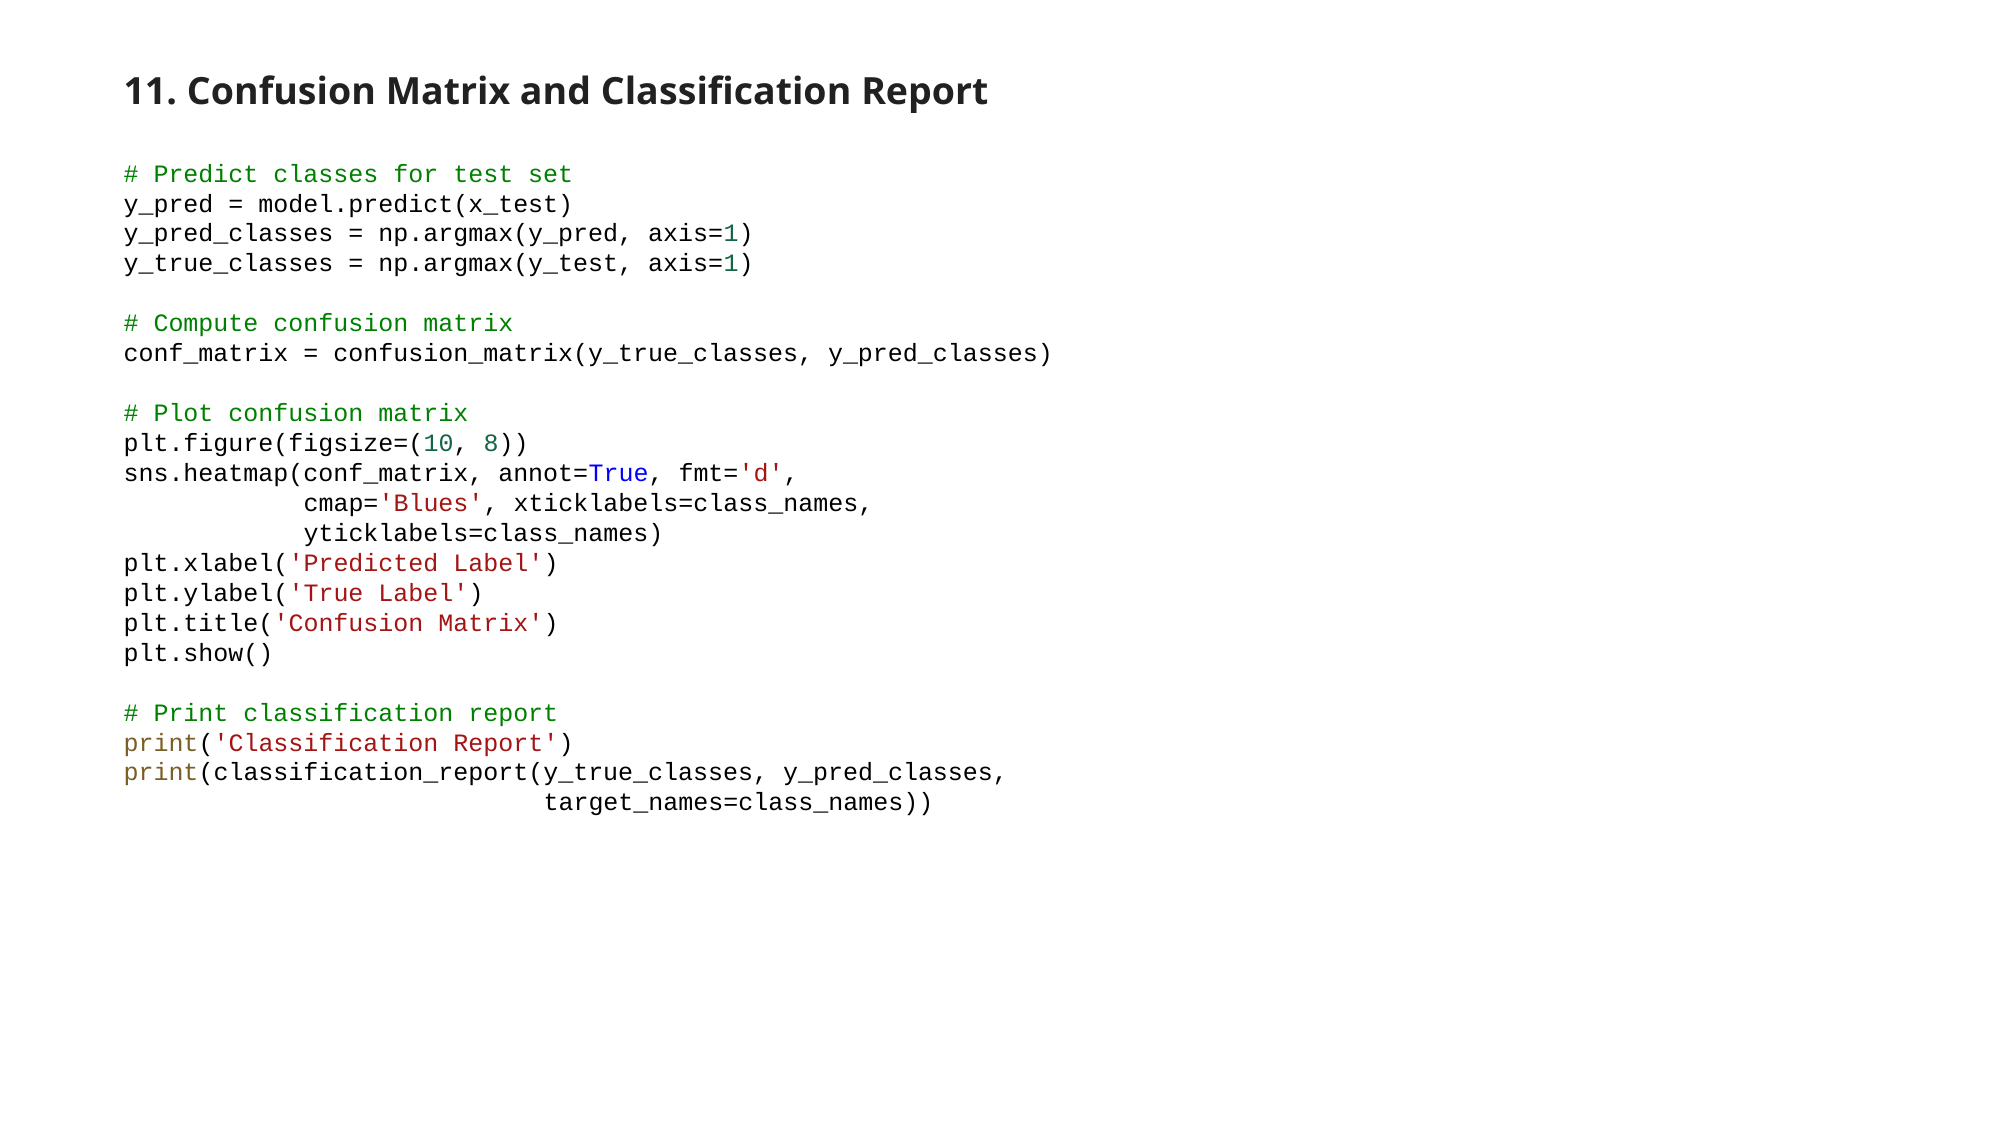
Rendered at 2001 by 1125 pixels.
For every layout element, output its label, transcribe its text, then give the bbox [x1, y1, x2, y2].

text_box 11. Confusion Matrix and Classification Report # Predict classes for test set y_pred = model.predict(x_test) y_pred_classes = np.argmax(y_pred, axis=1) y_true_classes = np.argmax(y_test, axis=1) # Compute confusion matrix conf_matrix = confusion_matrix(y_true_classes, y_pred_classes) # Plot confusion matrix plt.figure(figsize=(10, 8)) sns.heatmap(conf_matrix, annot=True, fmt='d', cmap='Blues', xticklabels=class_names, yticklabels=class_names) plt.xlabel('Predicted Label') plt.ylabel('True Label') plt.title('Confusion Matrix') plt.show() # Print classification report print('Classification Report') print(classification_report(y_true_classes, y_pred_classes, target_names=class_names)) [108, 59, 1069, 824]
